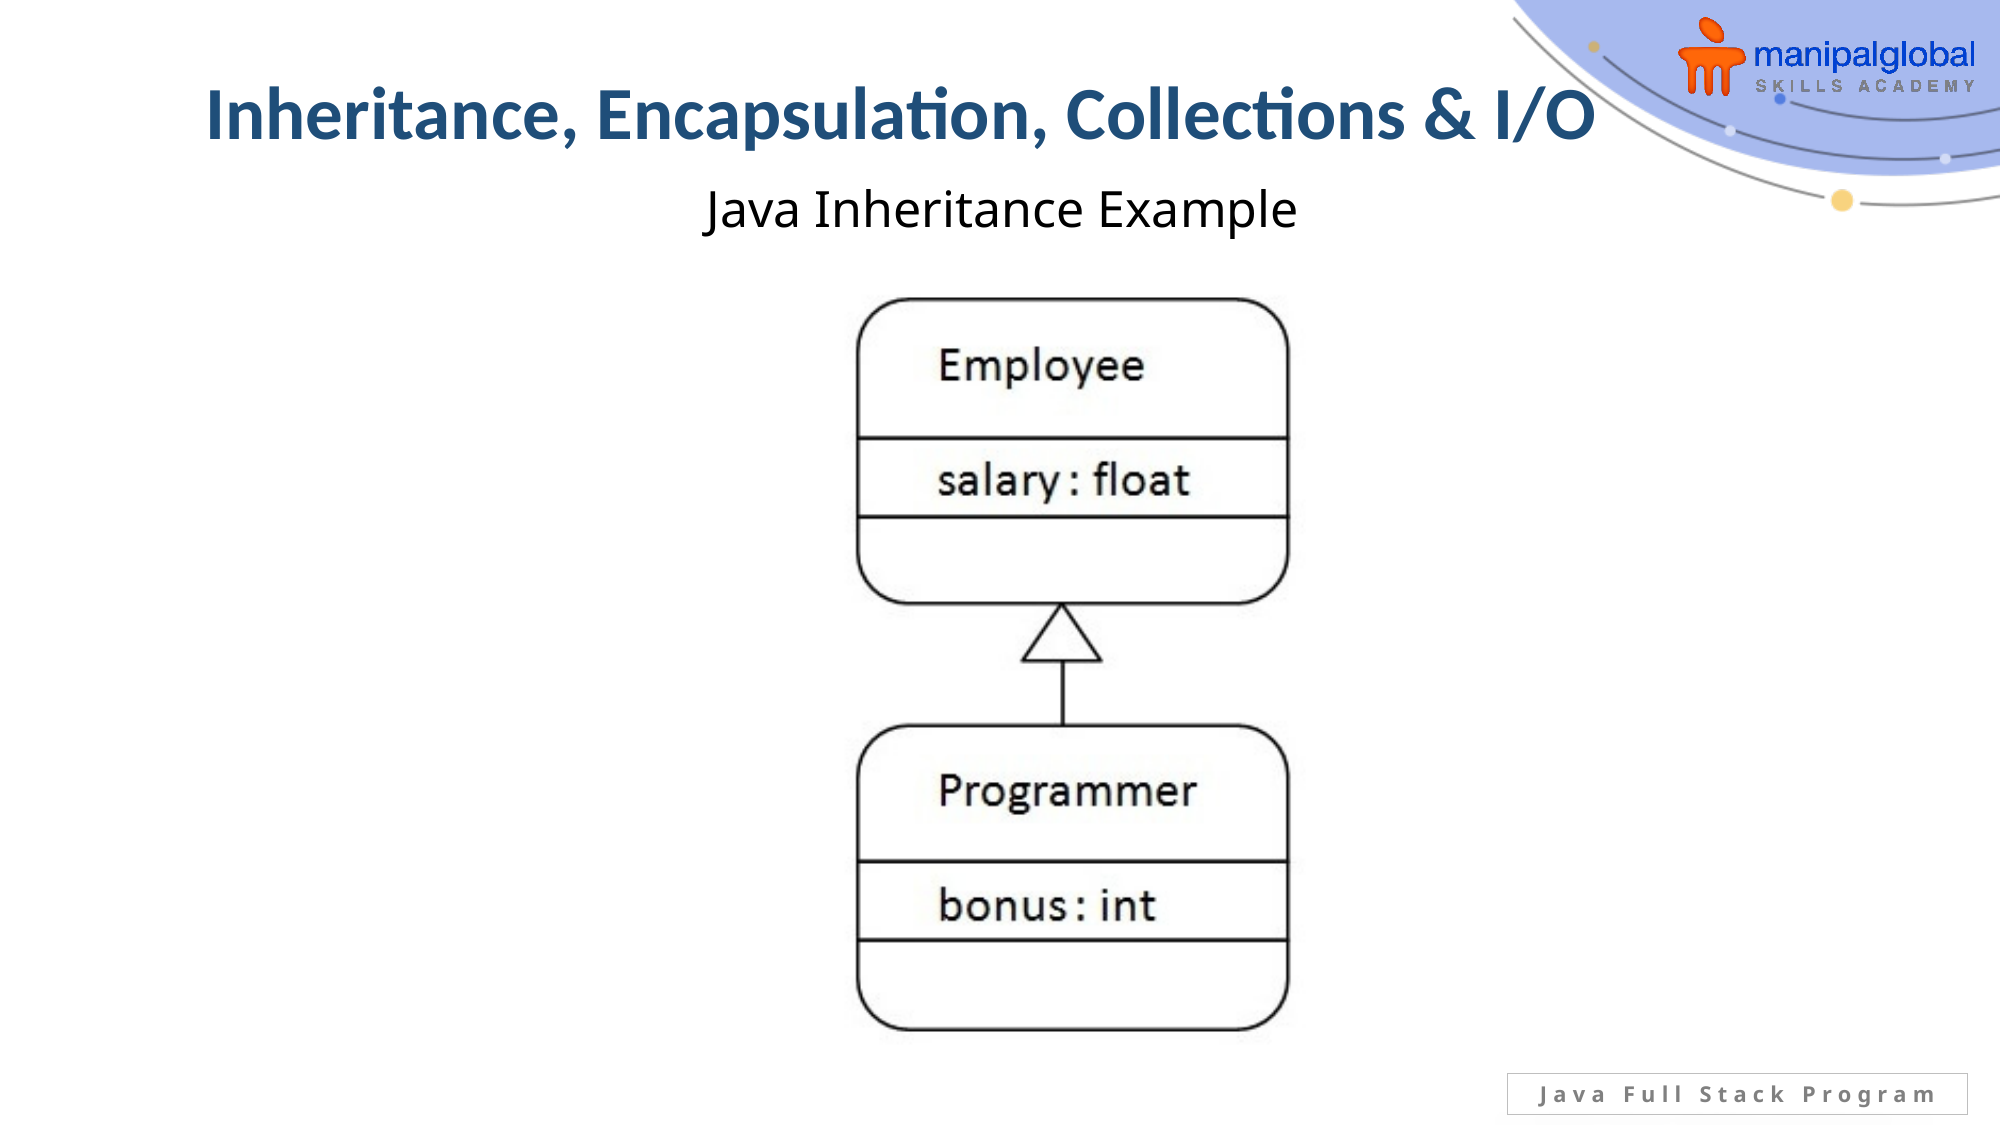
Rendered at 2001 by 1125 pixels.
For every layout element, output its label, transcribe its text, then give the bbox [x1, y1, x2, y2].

subtitle Java Inheritance Example [32, 176, 1974, 1125]
picture [0, 0, 2000, 1125]
title Inheritance, Encapsulation, Collections & I/O [53, 17, 1750, 164]
text_box Java Full Stack Program [1507, 1073, 1968, 1115]
picture [812, 279, 1323, 1049]
